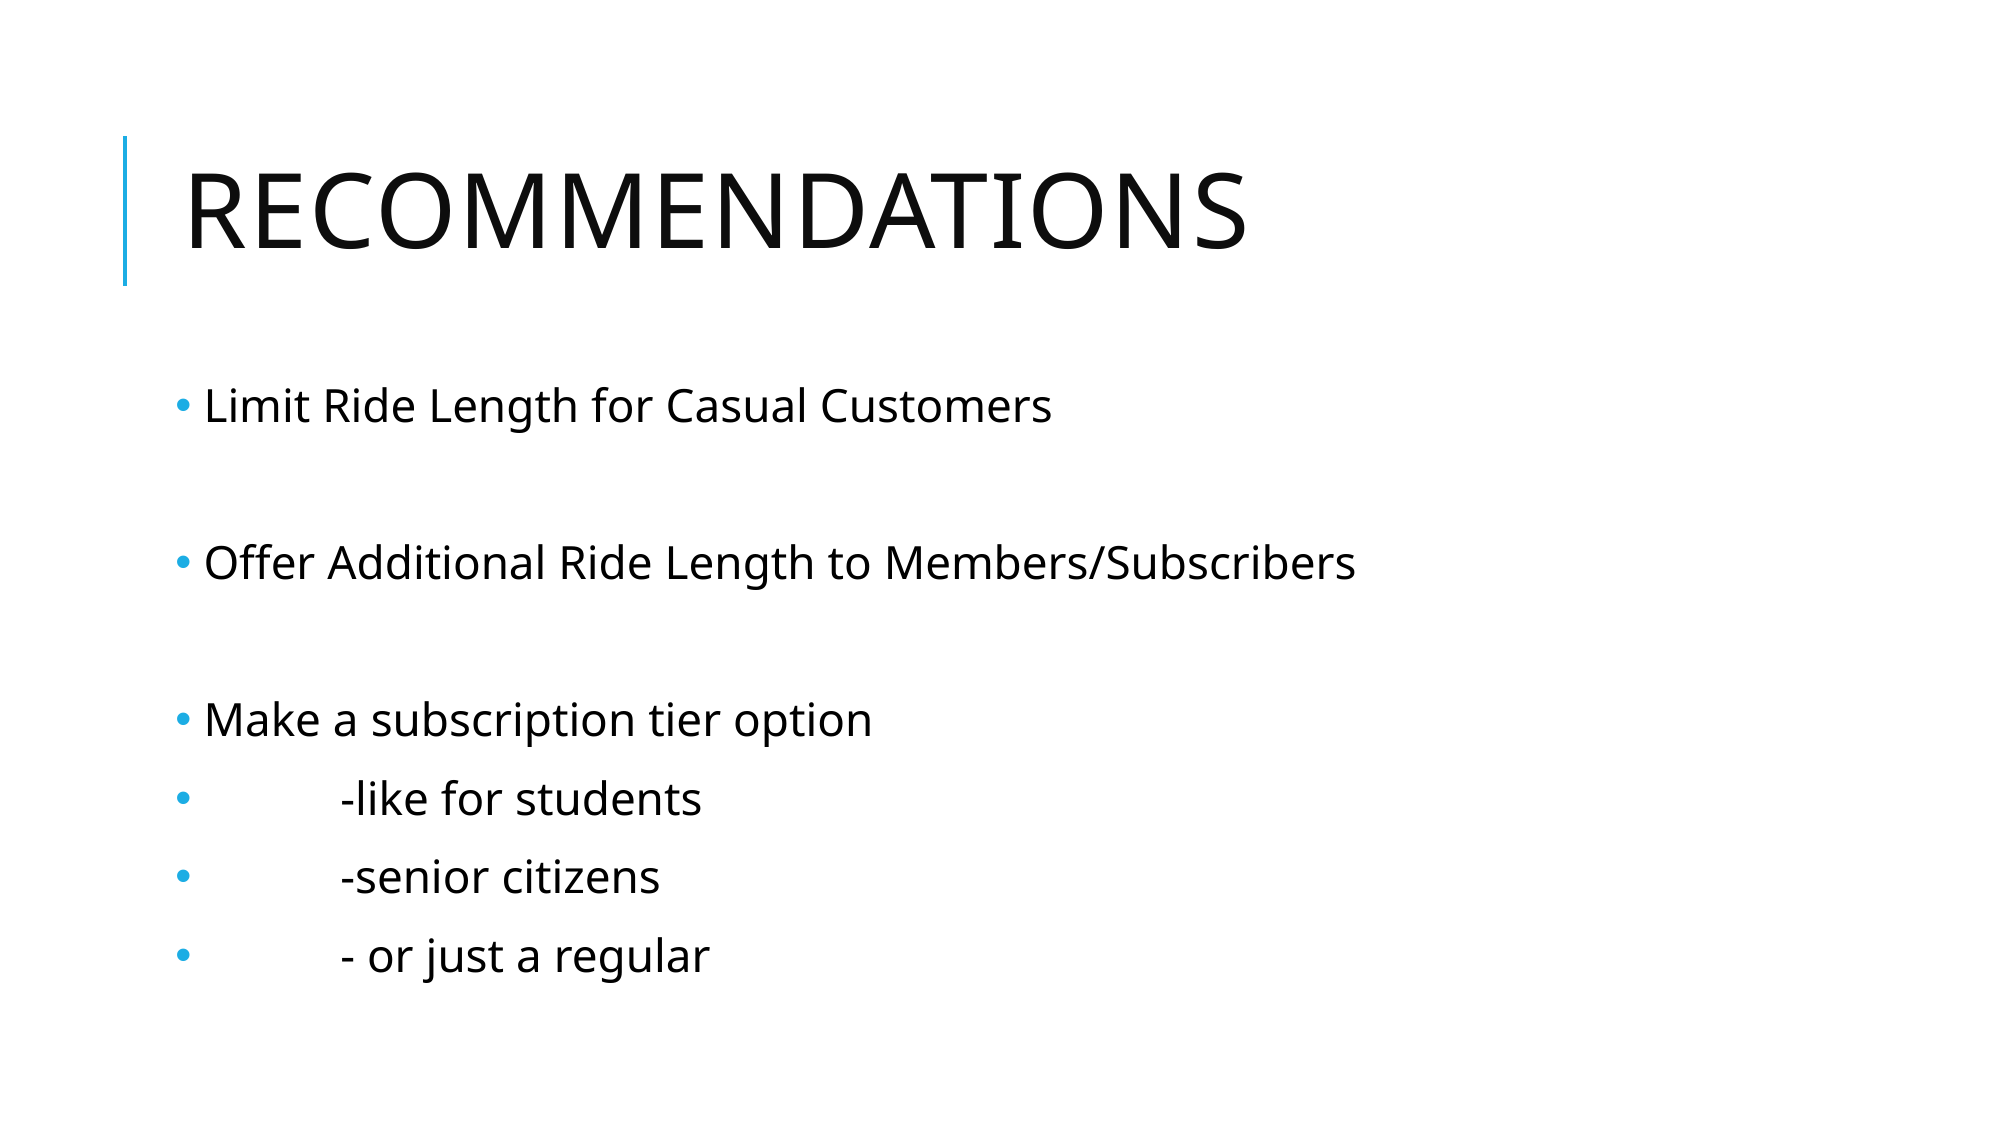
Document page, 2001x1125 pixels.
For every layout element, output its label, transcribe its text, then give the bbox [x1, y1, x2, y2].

list Limit Ride Length for Casual Customers Offer Additional Ride Length to Members/Subscribers Make a subscription tier option -like for students -senior citizens - or just a regular [168, 375, 1763, 1035]
title Recommendations [168, 96, 1763, 342]
